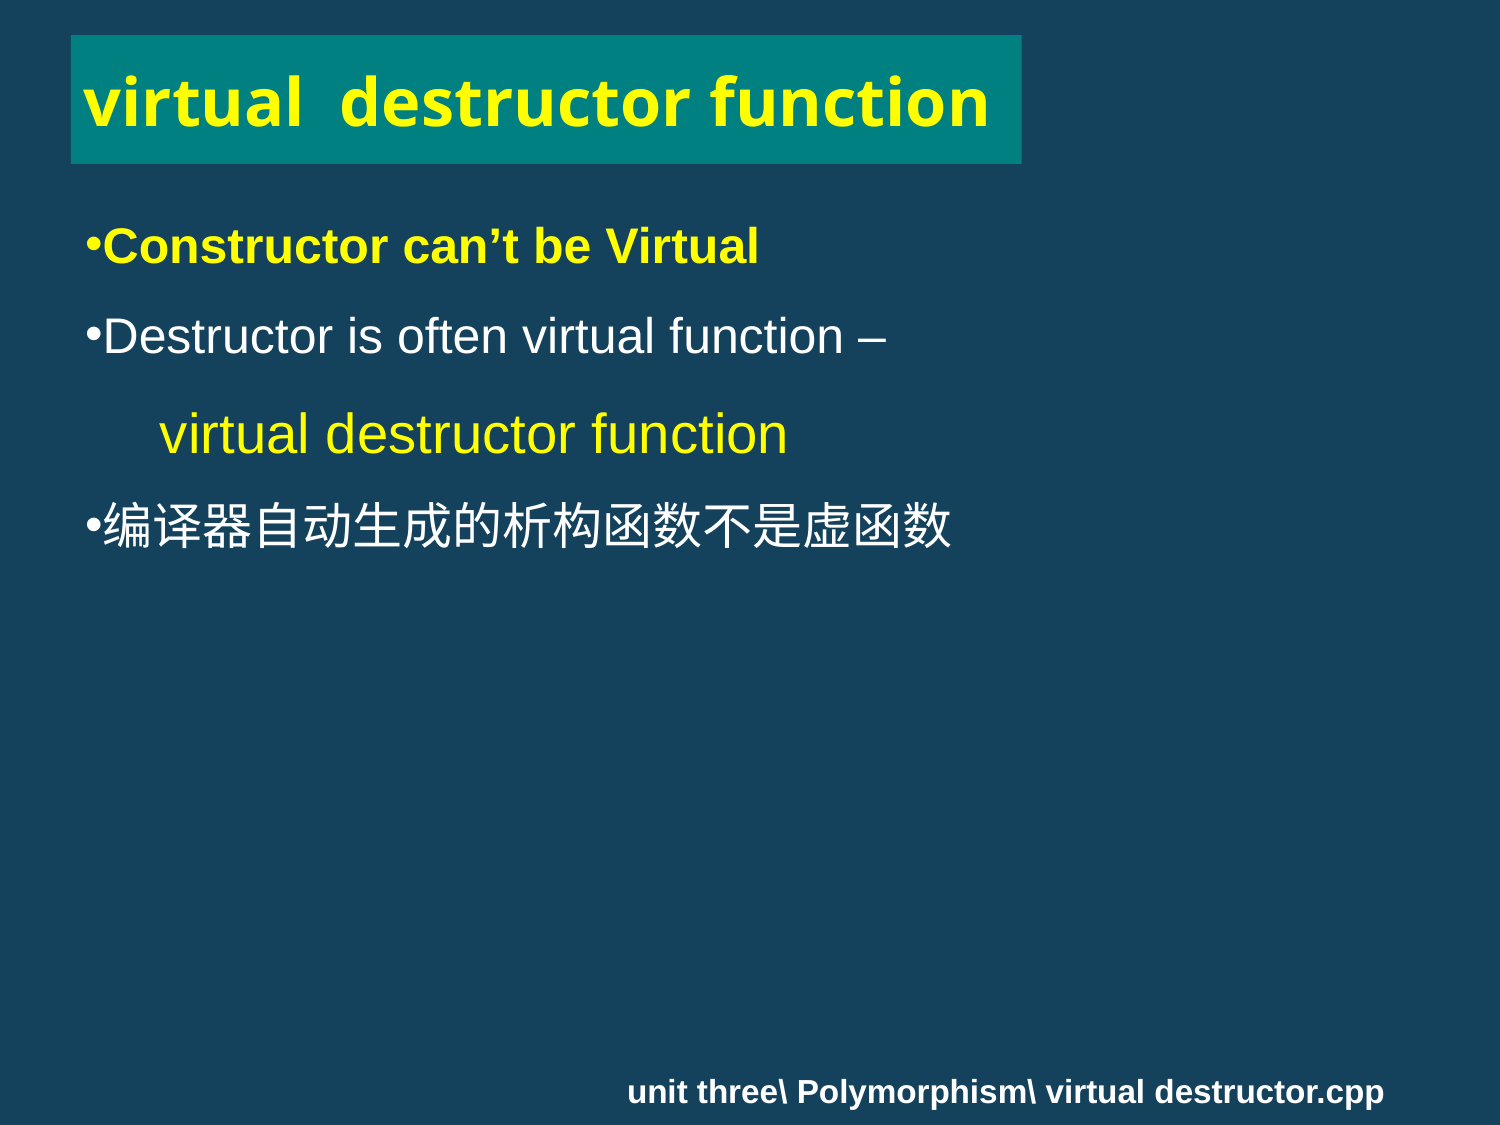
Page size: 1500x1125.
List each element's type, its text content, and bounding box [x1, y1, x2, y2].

text_box unit three\ Polymorphism\ virtual destructor.cpp [612, 1062, 1500, 1118]
text_box virtual destructor function [70, 35, 1022, 164]
text_box Constructor can’t be Virtual Destructor is often virtual function – virtual destructor function 编译器自动生成的析构函数不是虚函数 [70, 175, 1483, 562]
